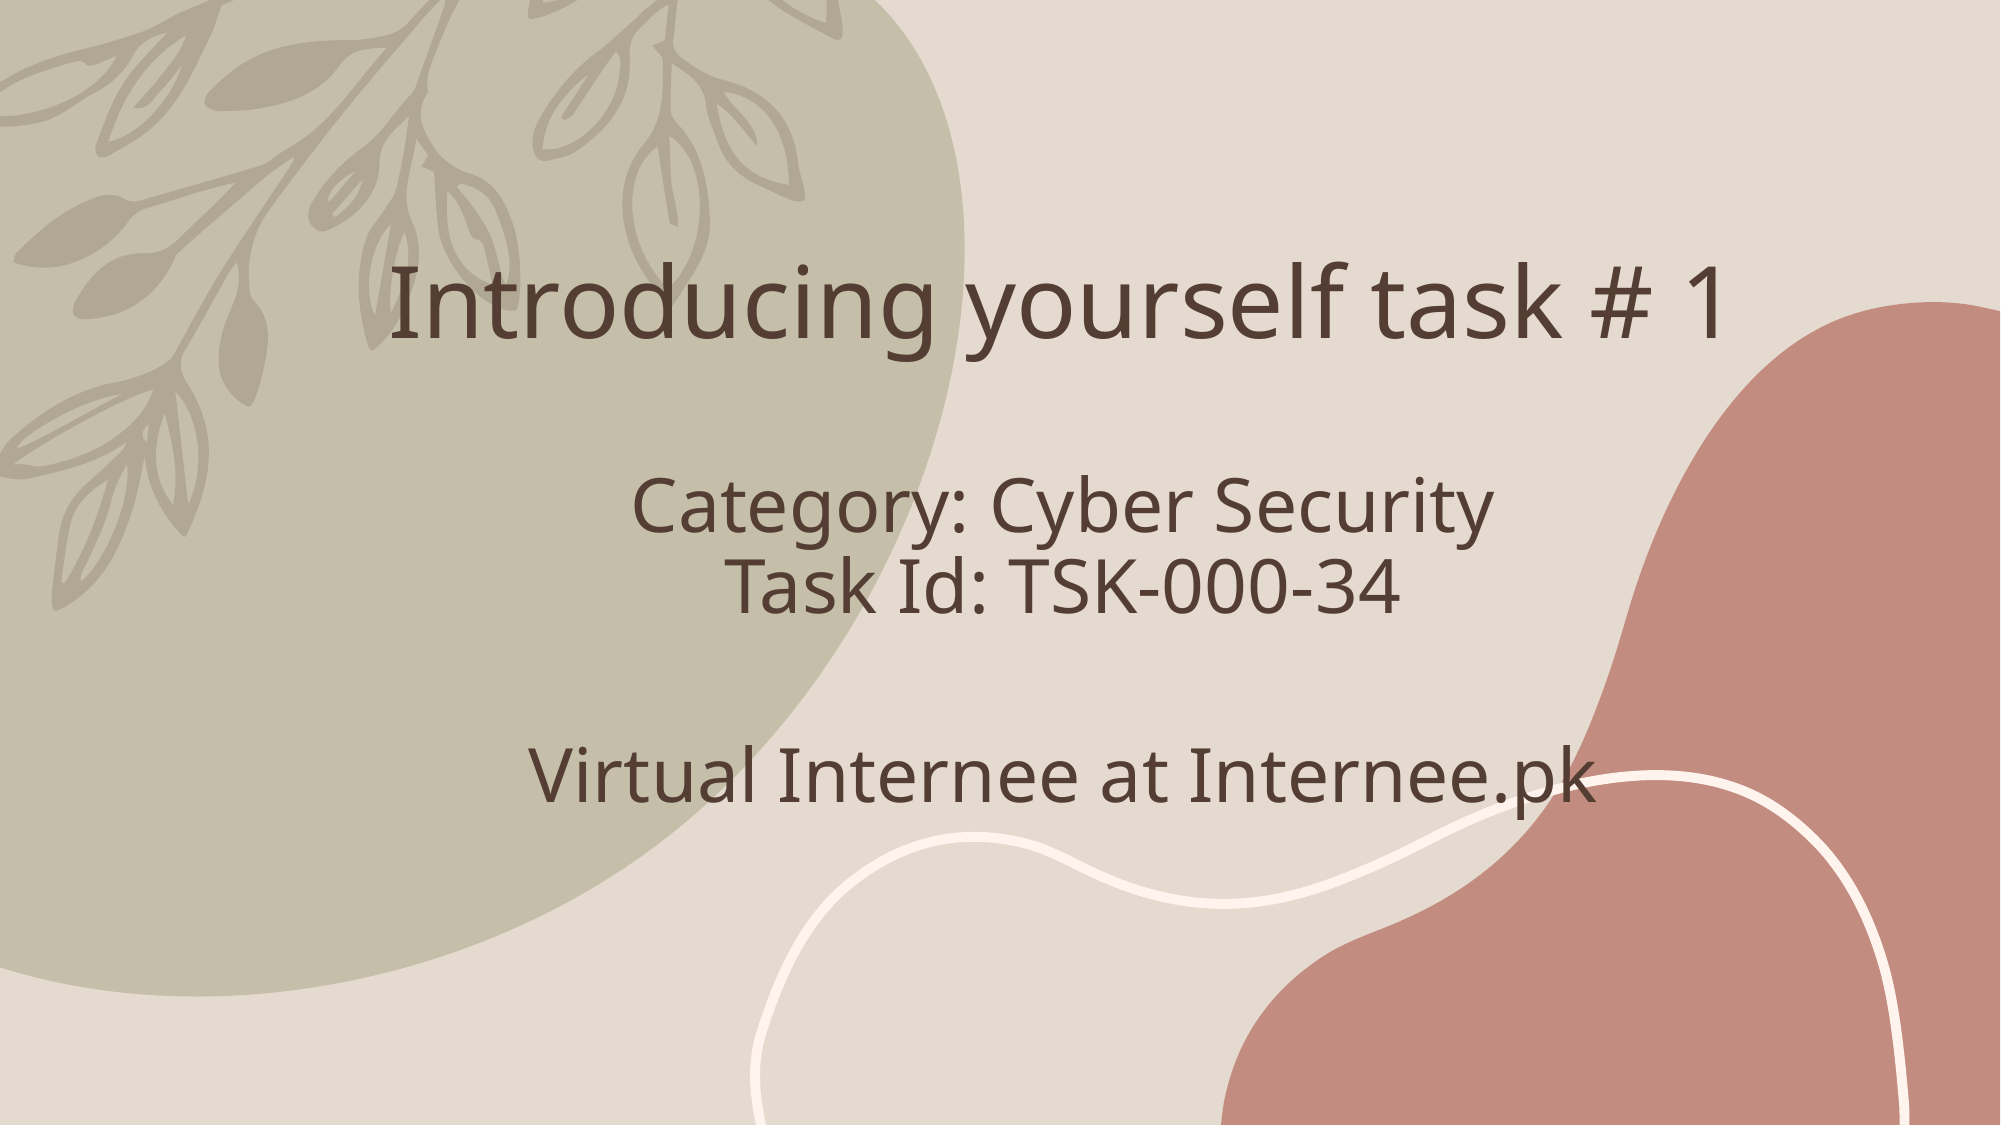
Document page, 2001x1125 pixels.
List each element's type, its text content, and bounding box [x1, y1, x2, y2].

title Introducing yourself task # 1 Category: Cyber Security Task Id: TSK-000-34 Virtual Internee at Internee.pk [213, 305, 1913, 885]
